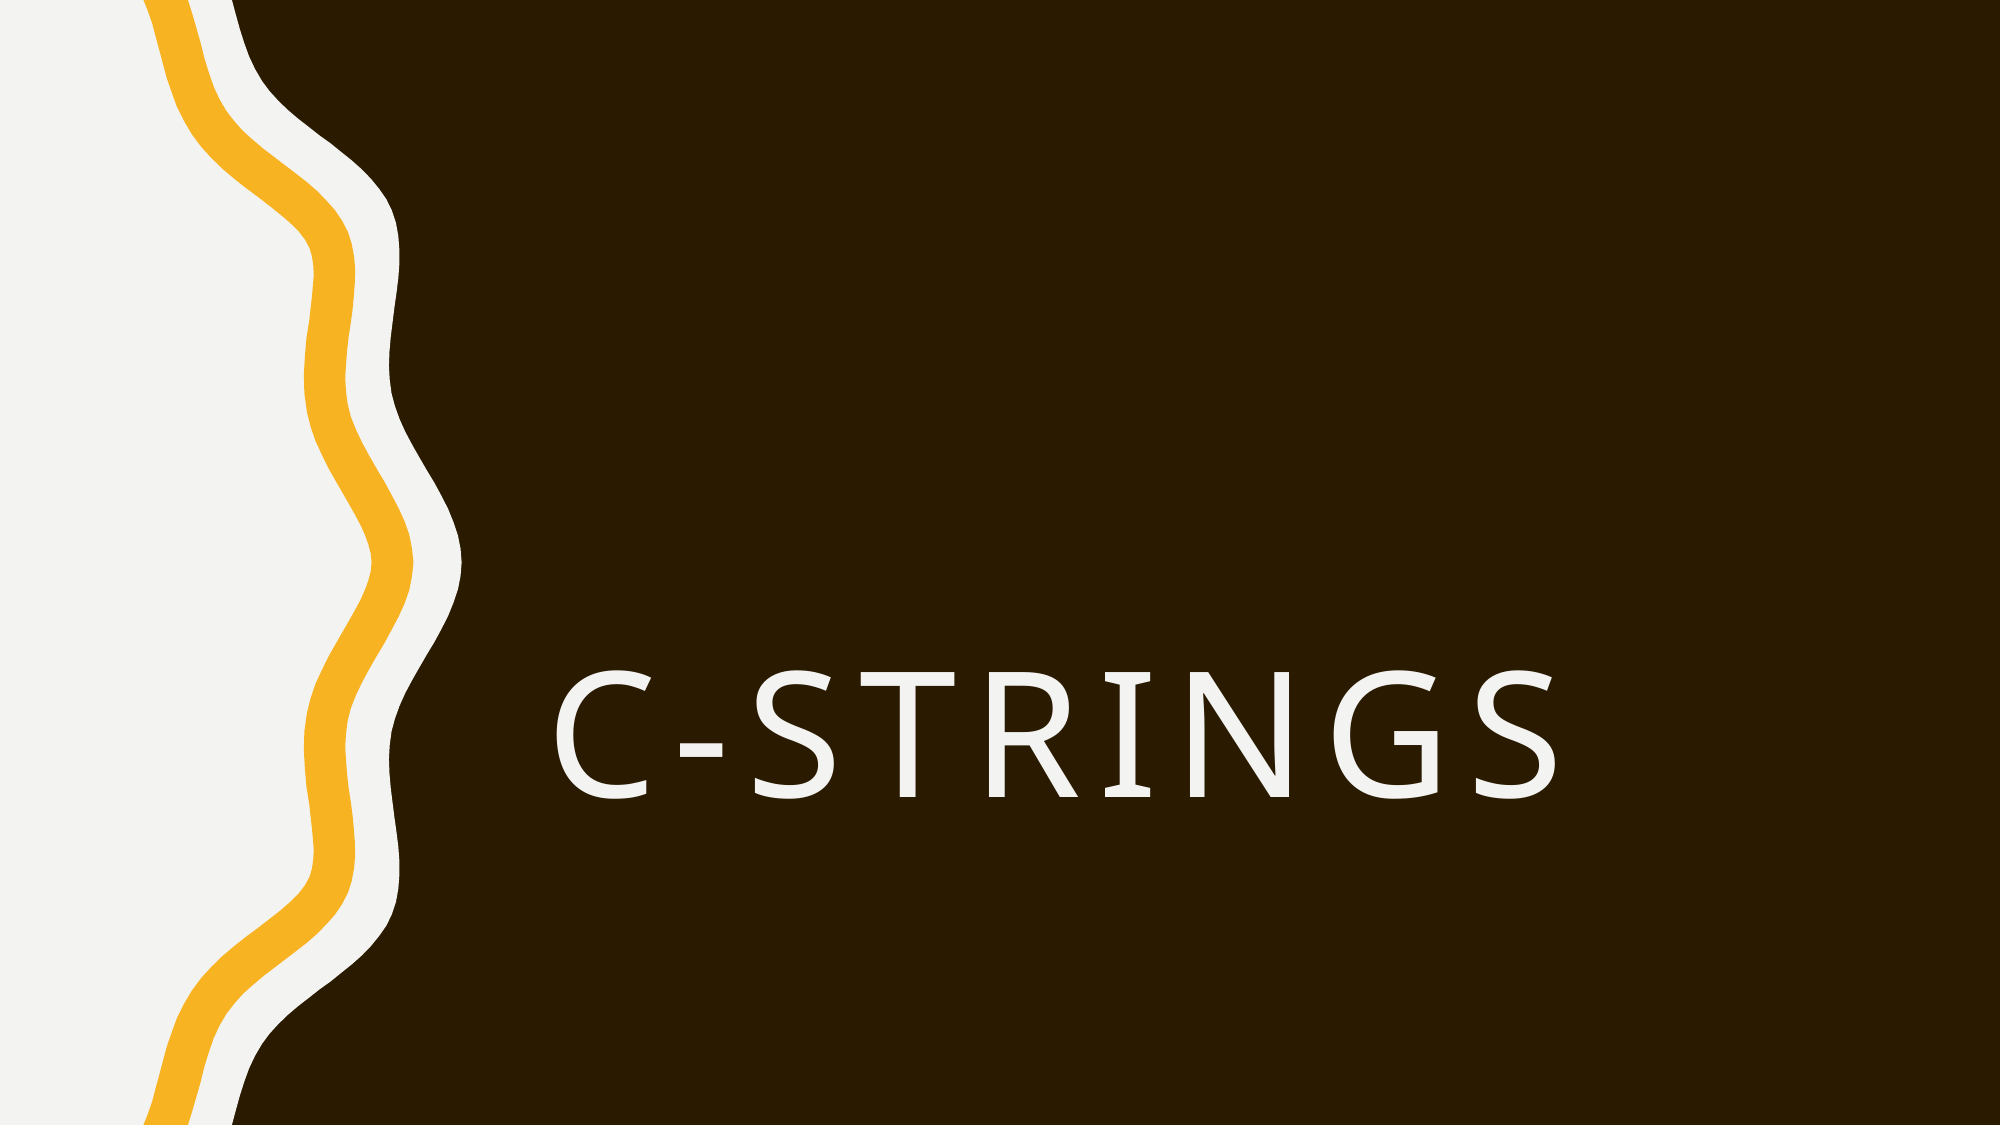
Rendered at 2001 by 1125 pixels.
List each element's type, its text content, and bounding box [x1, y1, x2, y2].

title C-strings [531, 176, 1875, 843]
